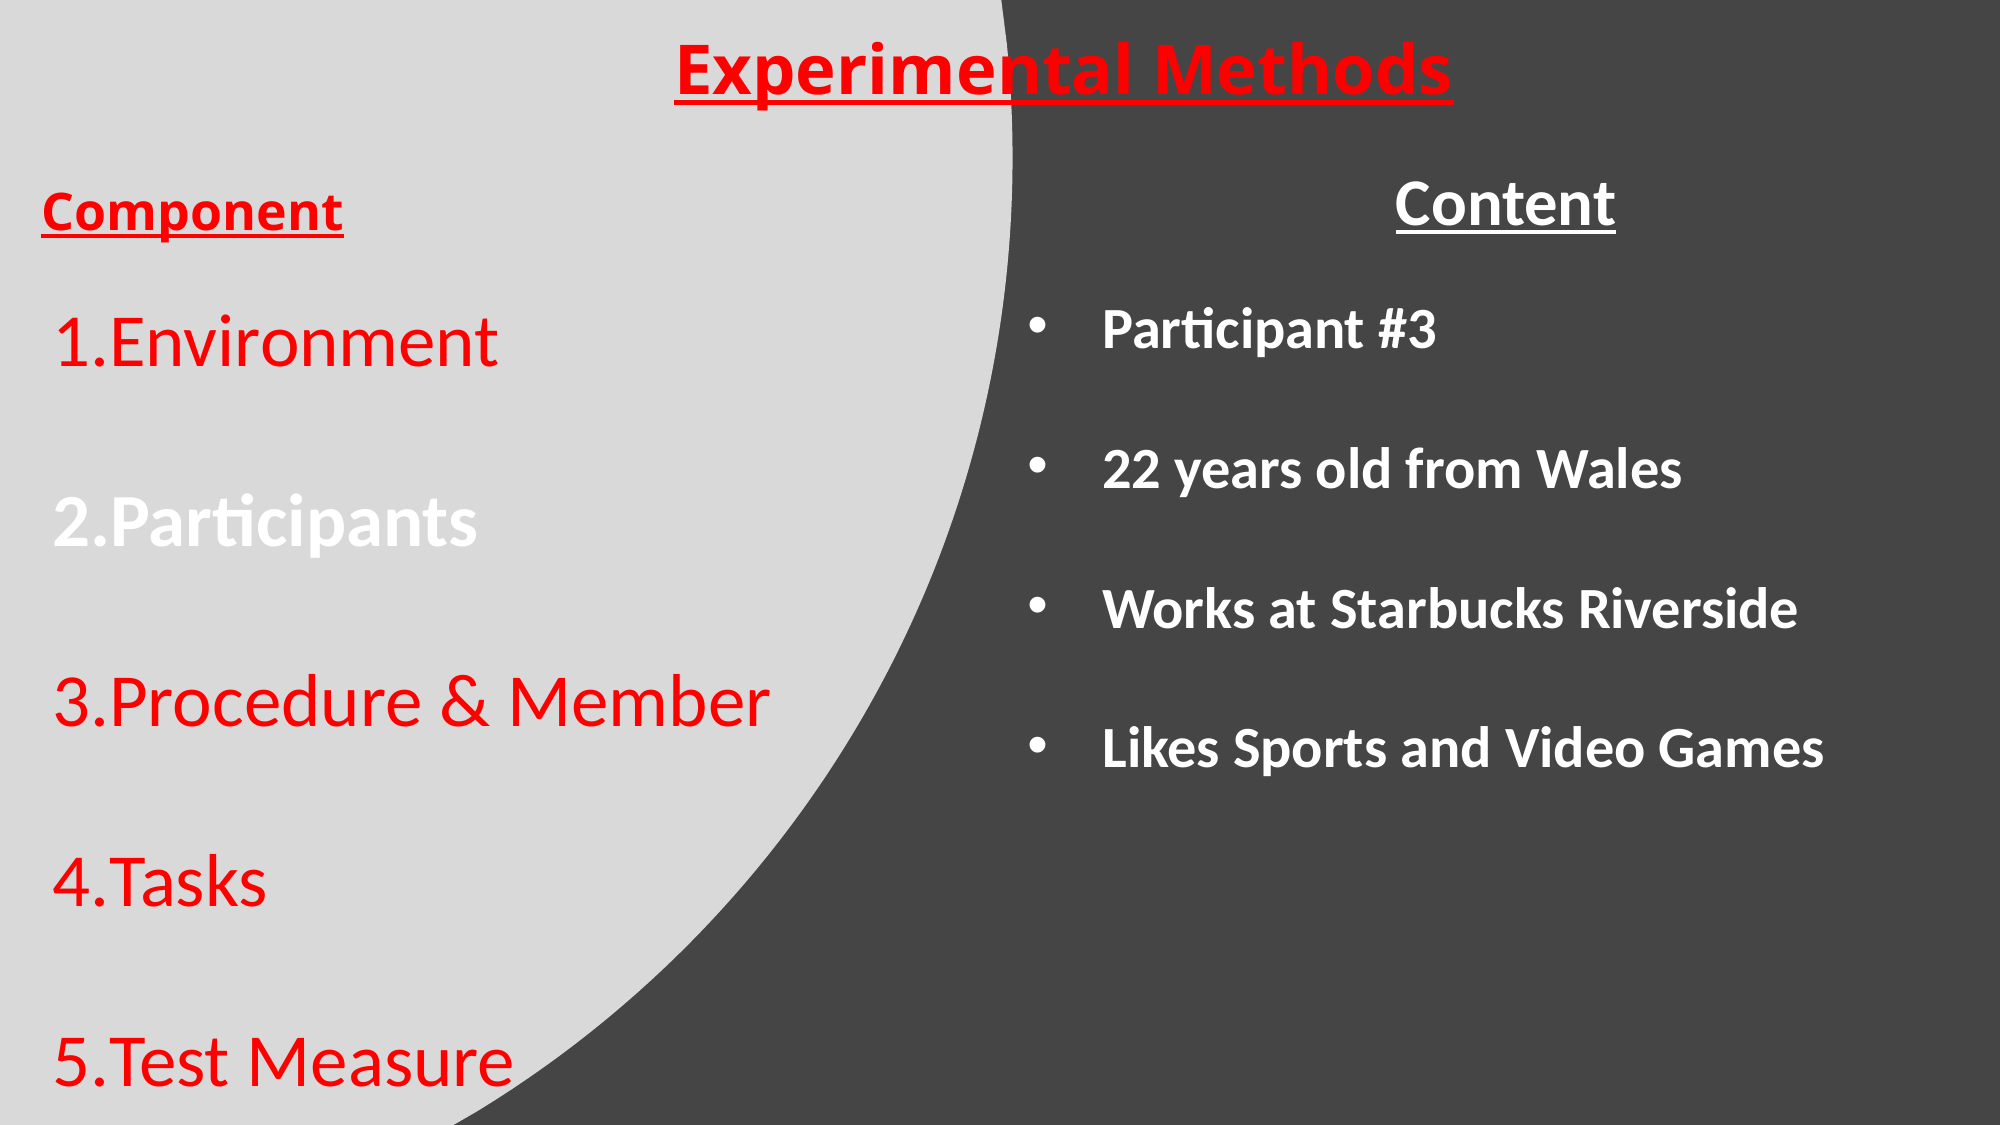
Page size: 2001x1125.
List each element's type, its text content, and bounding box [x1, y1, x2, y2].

text_box Participant #3 22 years old from Wales Works at Starbucks Riverside Likes Sports and Video Games [1012, 282, 2000, 857]
text_box Content [1313, 145, 1700, 248]
text_box [0, 0, 1014, 1125]
text_box Environment Participants Procedure & Member Tasks Test Measure [37, 283, 959, 1109]
text_box Experimental Methods [659, 0, 1472, 118]
text_box Component [0, 146, 386, 250]
